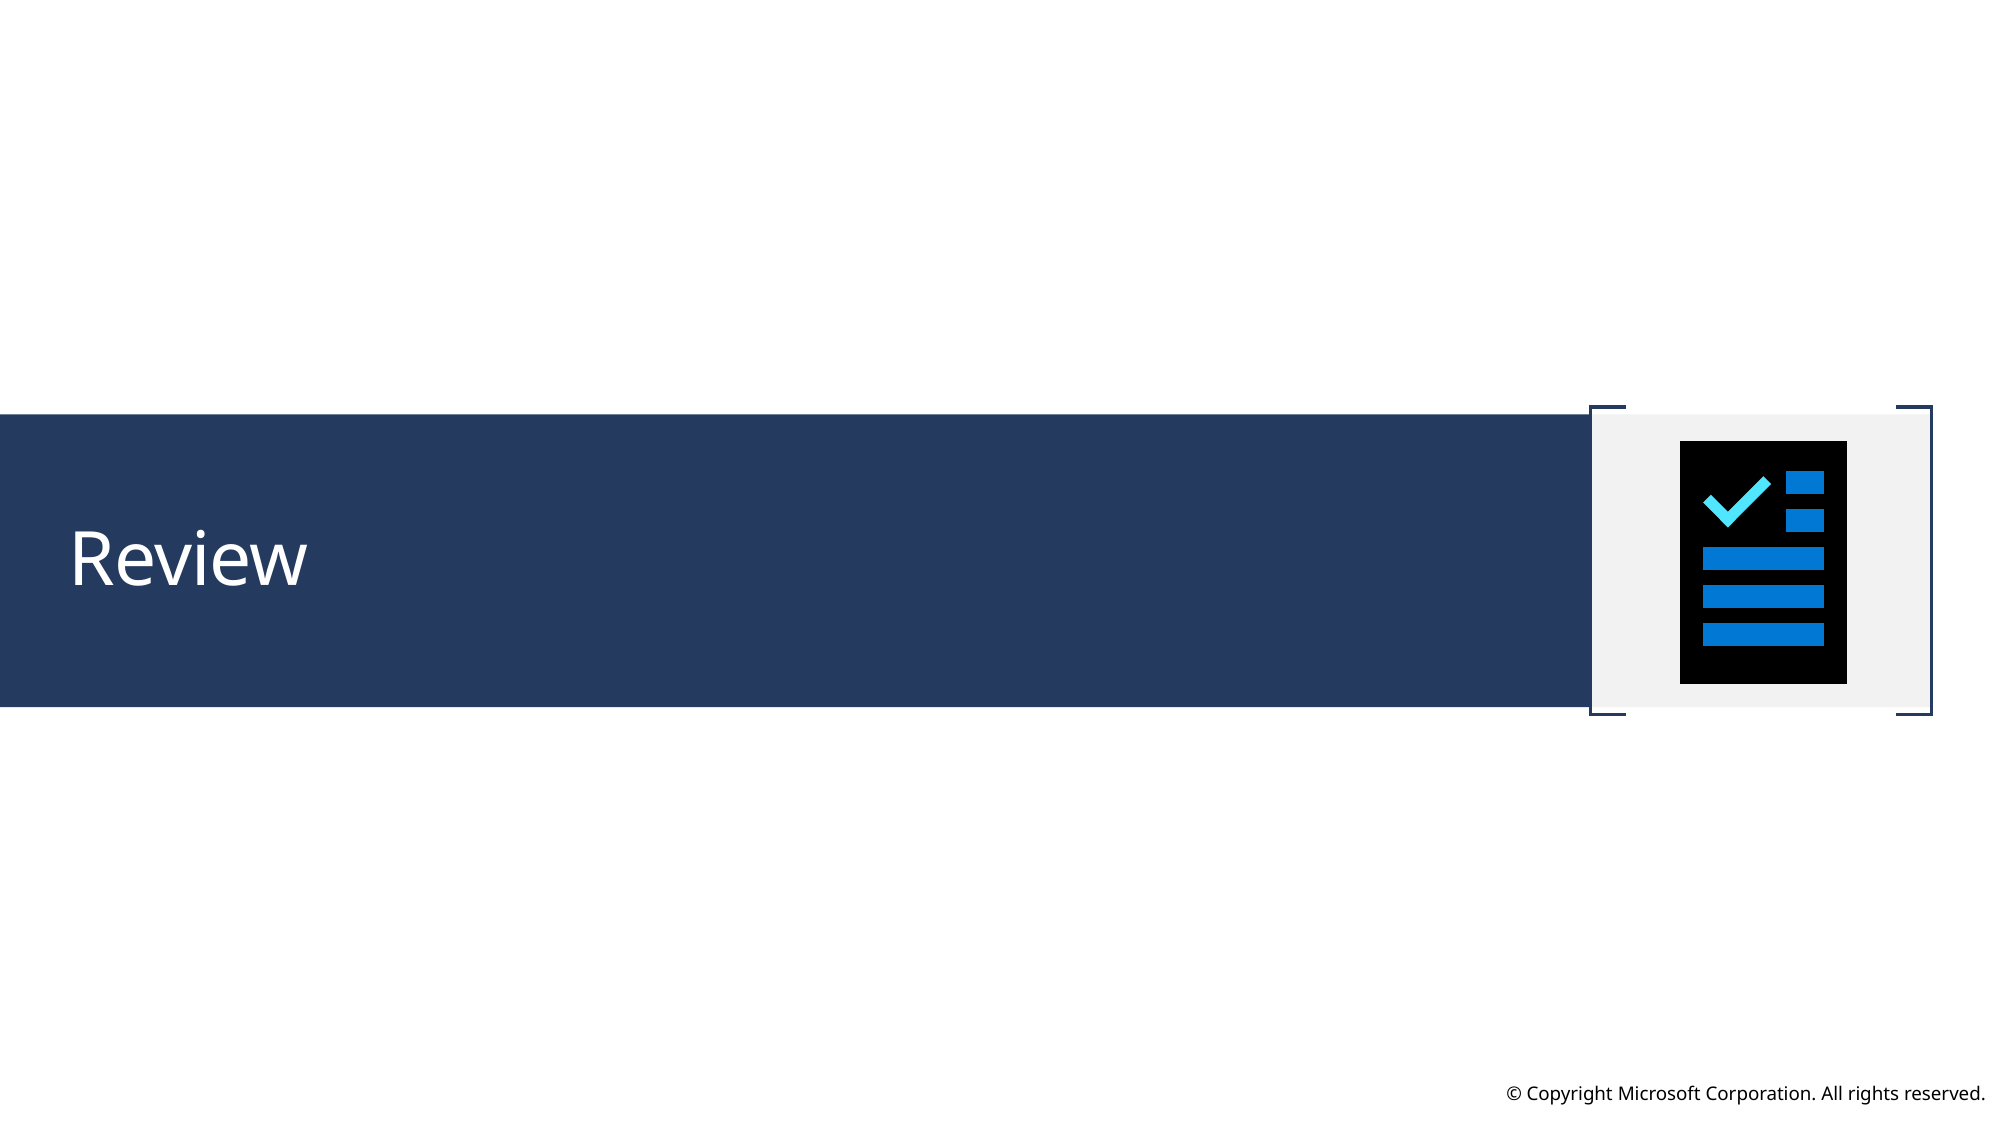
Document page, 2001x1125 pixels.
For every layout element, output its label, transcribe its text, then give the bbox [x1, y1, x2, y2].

title Review [68, 414, 1577, 708]
picture [1680, 440, 1848, 685]
